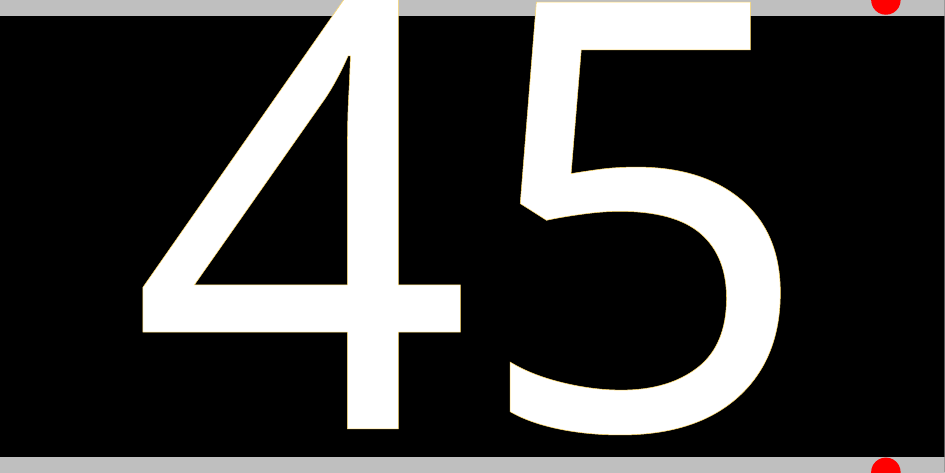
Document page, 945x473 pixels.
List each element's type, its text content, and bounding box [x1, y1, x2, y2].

text_box [870, 0, 902, 16]
text_box 45 [0, 0, 945, 473]
text_box [870, 456, 902, 473]
